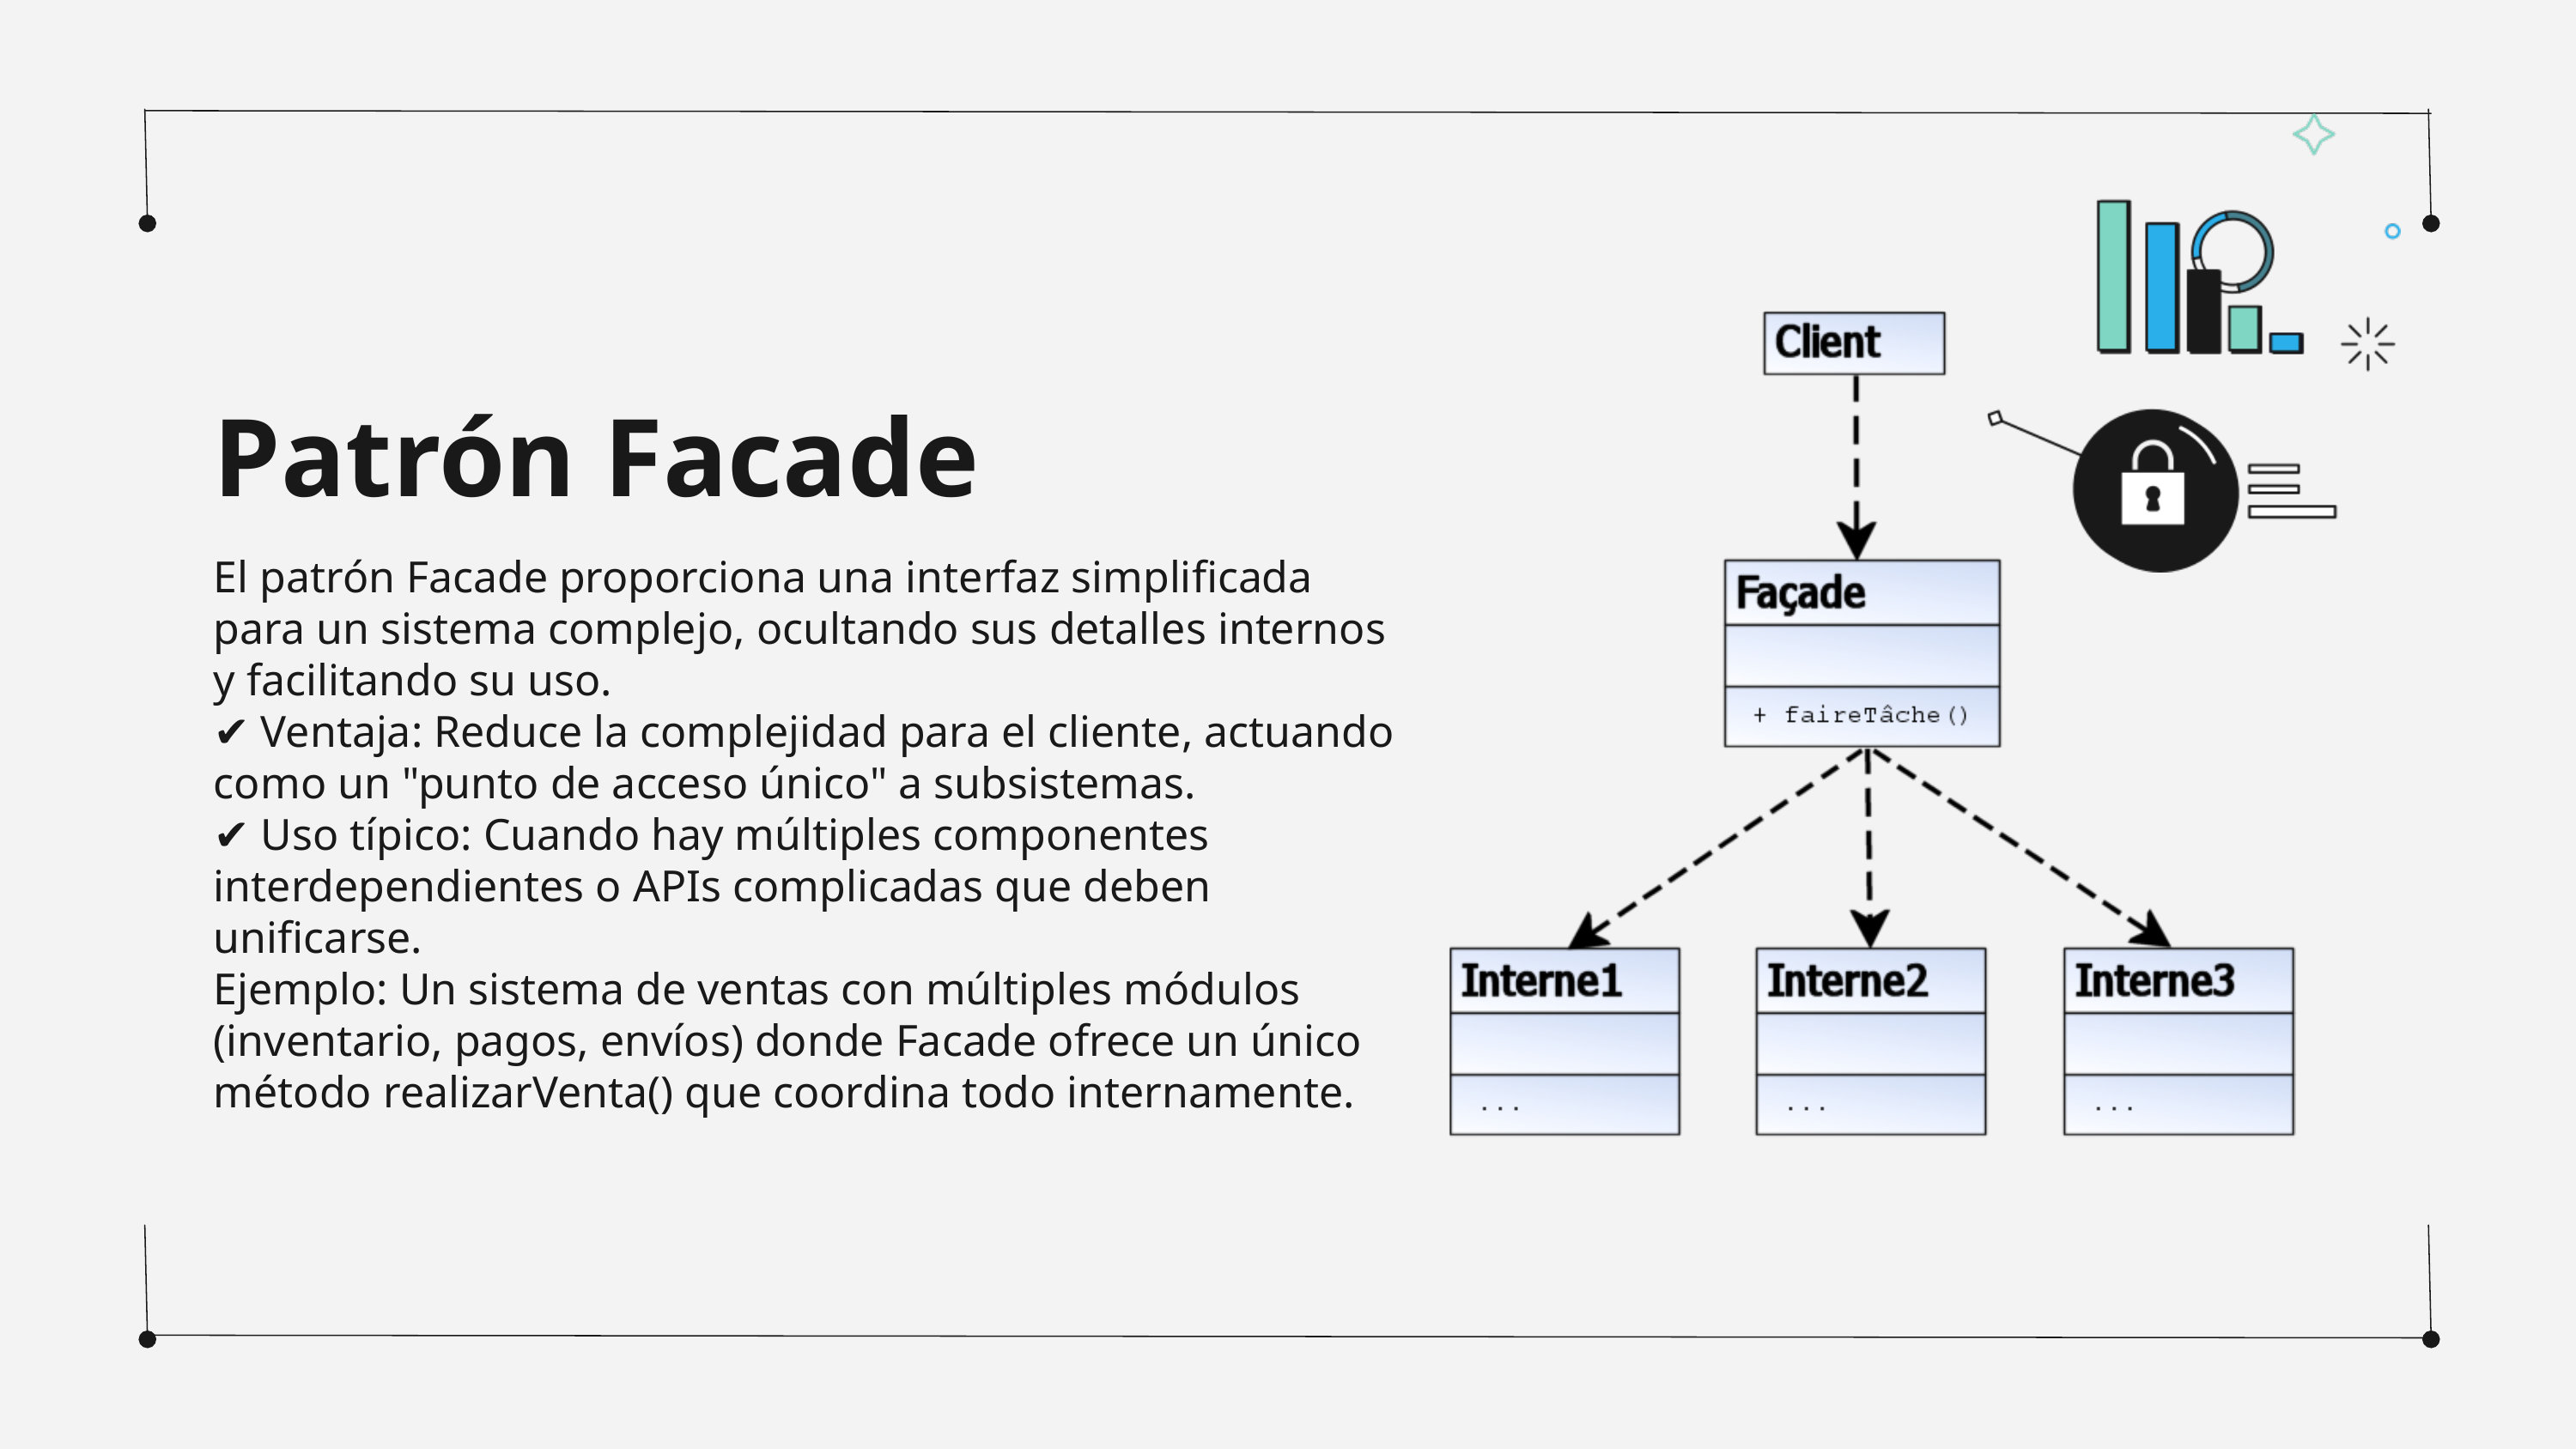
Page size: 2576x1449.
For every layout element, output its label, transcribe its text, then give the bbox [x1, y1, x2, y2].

text_box El patrón Facade proporciona una interfaz simplificada para un sistema complejo, ocultando sus detalles internos y facilitando su uso. ✔ Ventaja: Reduce la complejidad para el cliente, actuando como un "punto de acceso único" a subsistemas. ✔ Uso típico: Cuando hay múltiples componentes interdependientes o APIs complicadas que deben unificarse. Ejemplo: Un sistema de ventas con múltiples módulos (inventario, pagos, envíos) donde Facade ofrece un único método realizarVenta() que coordina todo internamente. [213, 549, 1401, 1168]
text_box [2421, 1225, 2440, 1349]
text_box [2421, 109, 2440, 233]
text_box [1987, 113, 2401, 573]
text_box Patrón Facade [213, 389, 1401, 519]
text_box [138, 109, 157, 233]
text_box [138, 1225, 157, 1349]
text_box [1449, 311, 2296, 1137]
